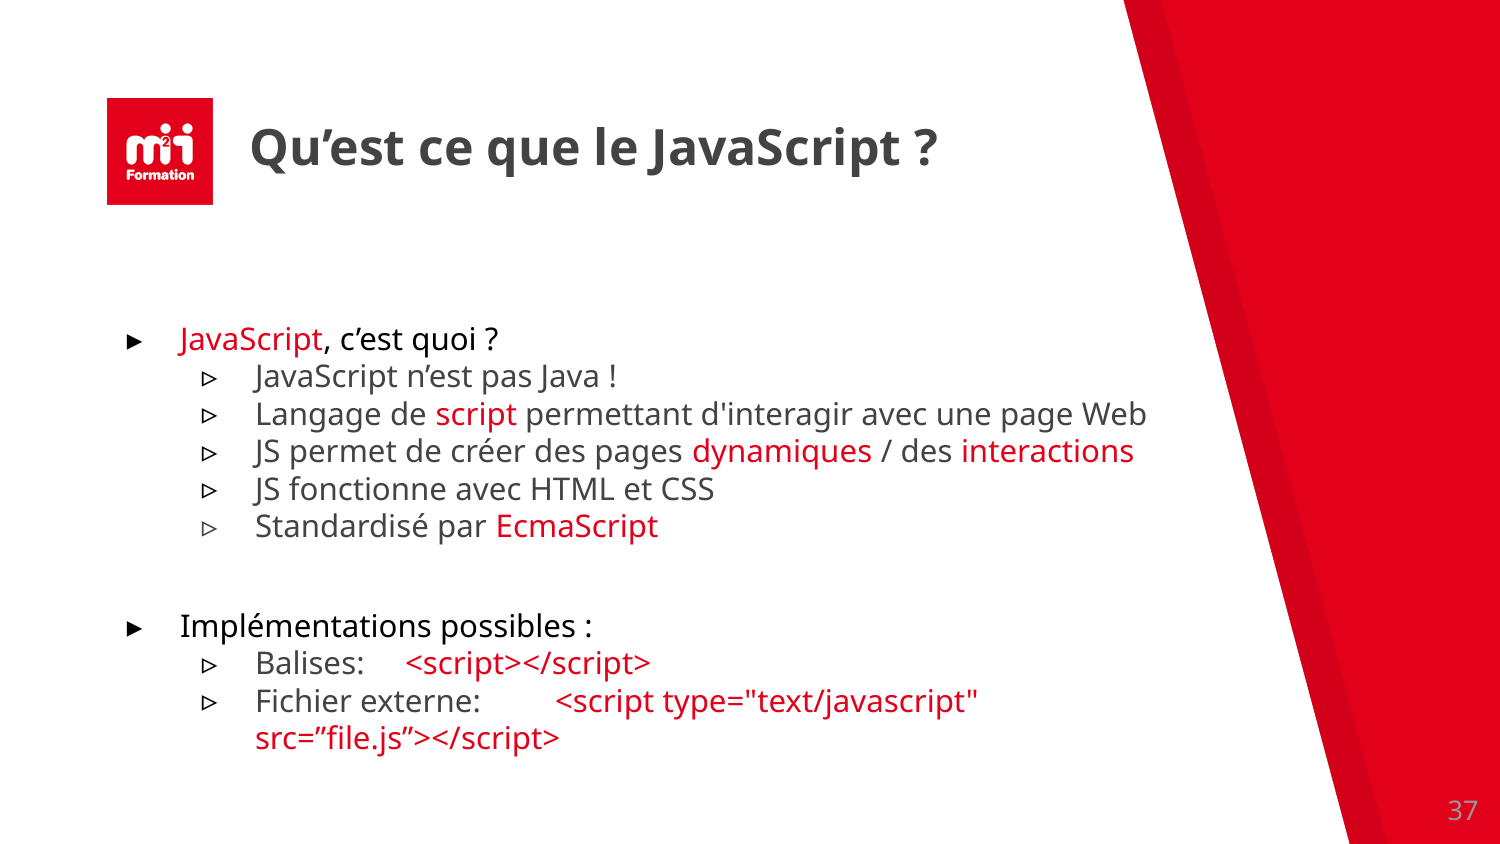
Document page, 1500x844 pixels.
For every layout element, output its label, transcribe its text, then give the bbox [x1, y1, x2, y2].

picture [106, 98, 214, 206]
list JavaScript, c’est quoi ? JavaScript n’est pas Java ! Langage de script permettant d'interagir avec une page Web JS permet de créer des pages dynamiques / des interactions JS fonctionne avec HTML et CSS Standardisé par EcmaScript Implémentations possibles : Balises: <script></script> Fichier externe: <script type="text/javascript" src=”file.js”></script> [90, 304, 1259, 814]
title Qu’est ce que le JavaScript ? [234, 123, 1115, 191]
slide_number ‹#› [1403, 779, 1494, 844]
